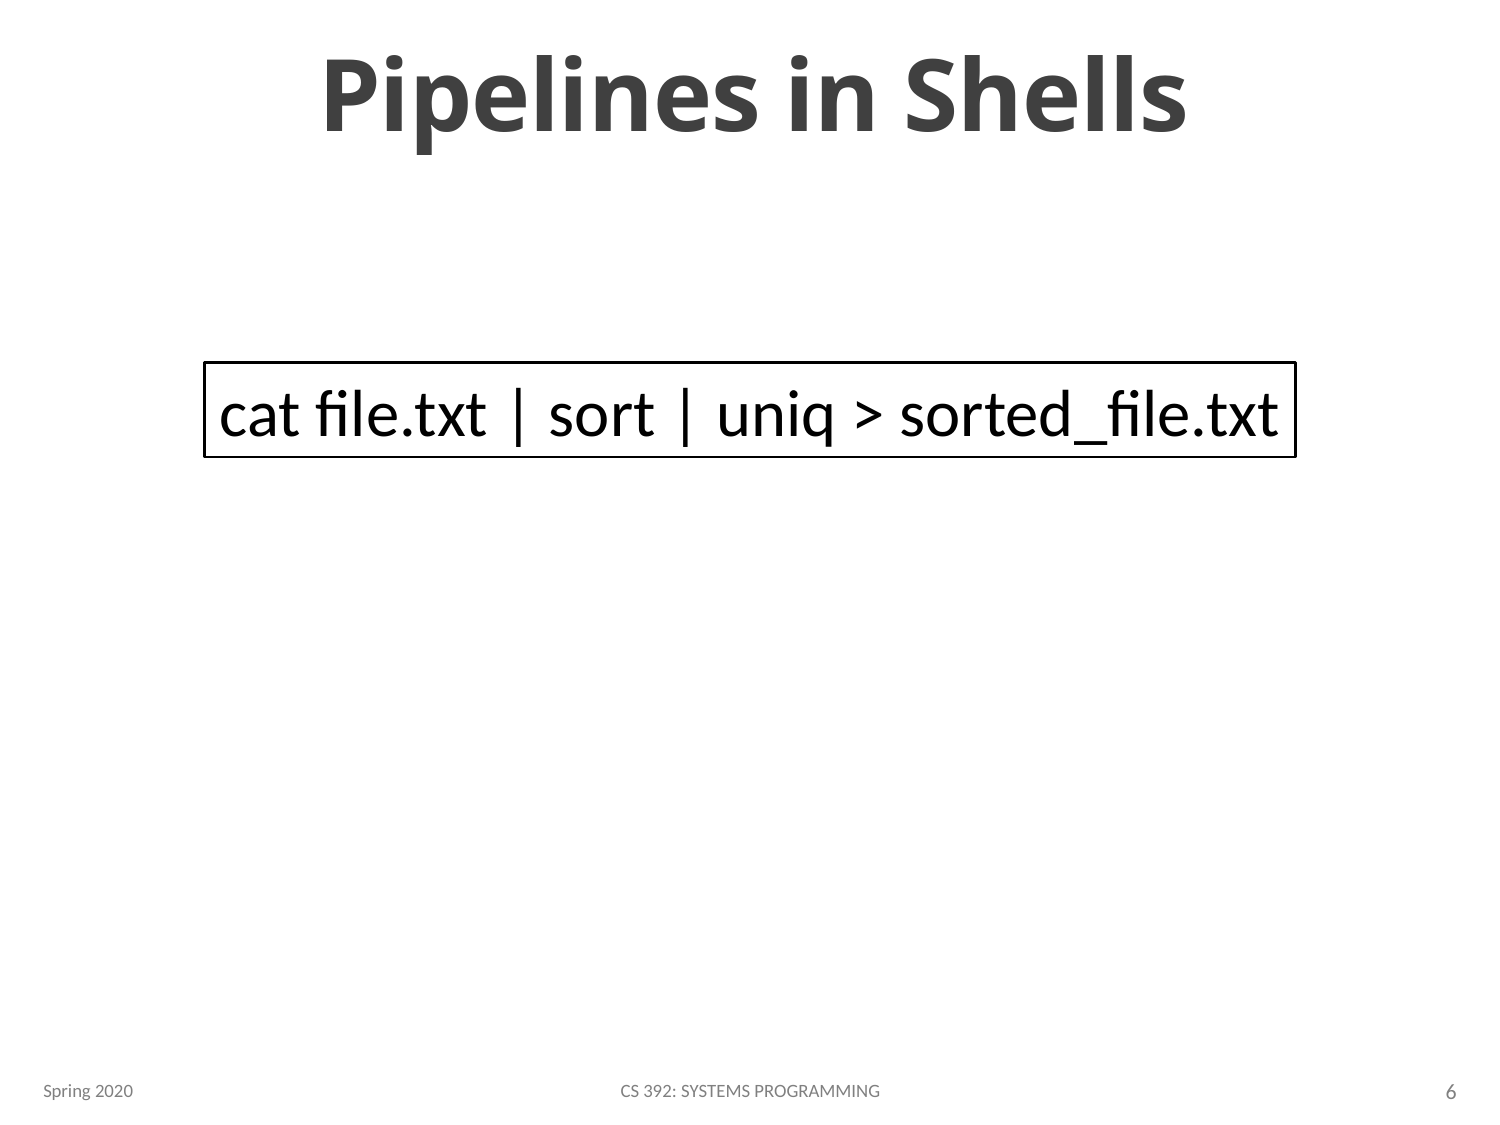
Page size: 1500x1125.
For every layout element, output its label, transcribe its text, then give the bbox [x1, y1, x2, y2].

slide_number Spring 2020 [28, 1059, 333, 1120]
text_box cat file.txt | sort | uniq > sorted_file.txt [204, 362, 1296, 458]
slide_number 6 [1310, 1060, 1472, 1121]
title Pipelines in Shells [135, 5, 1373, 160]
footer CS 392: Systems Programming [453, 1059, 1047, 1120]
